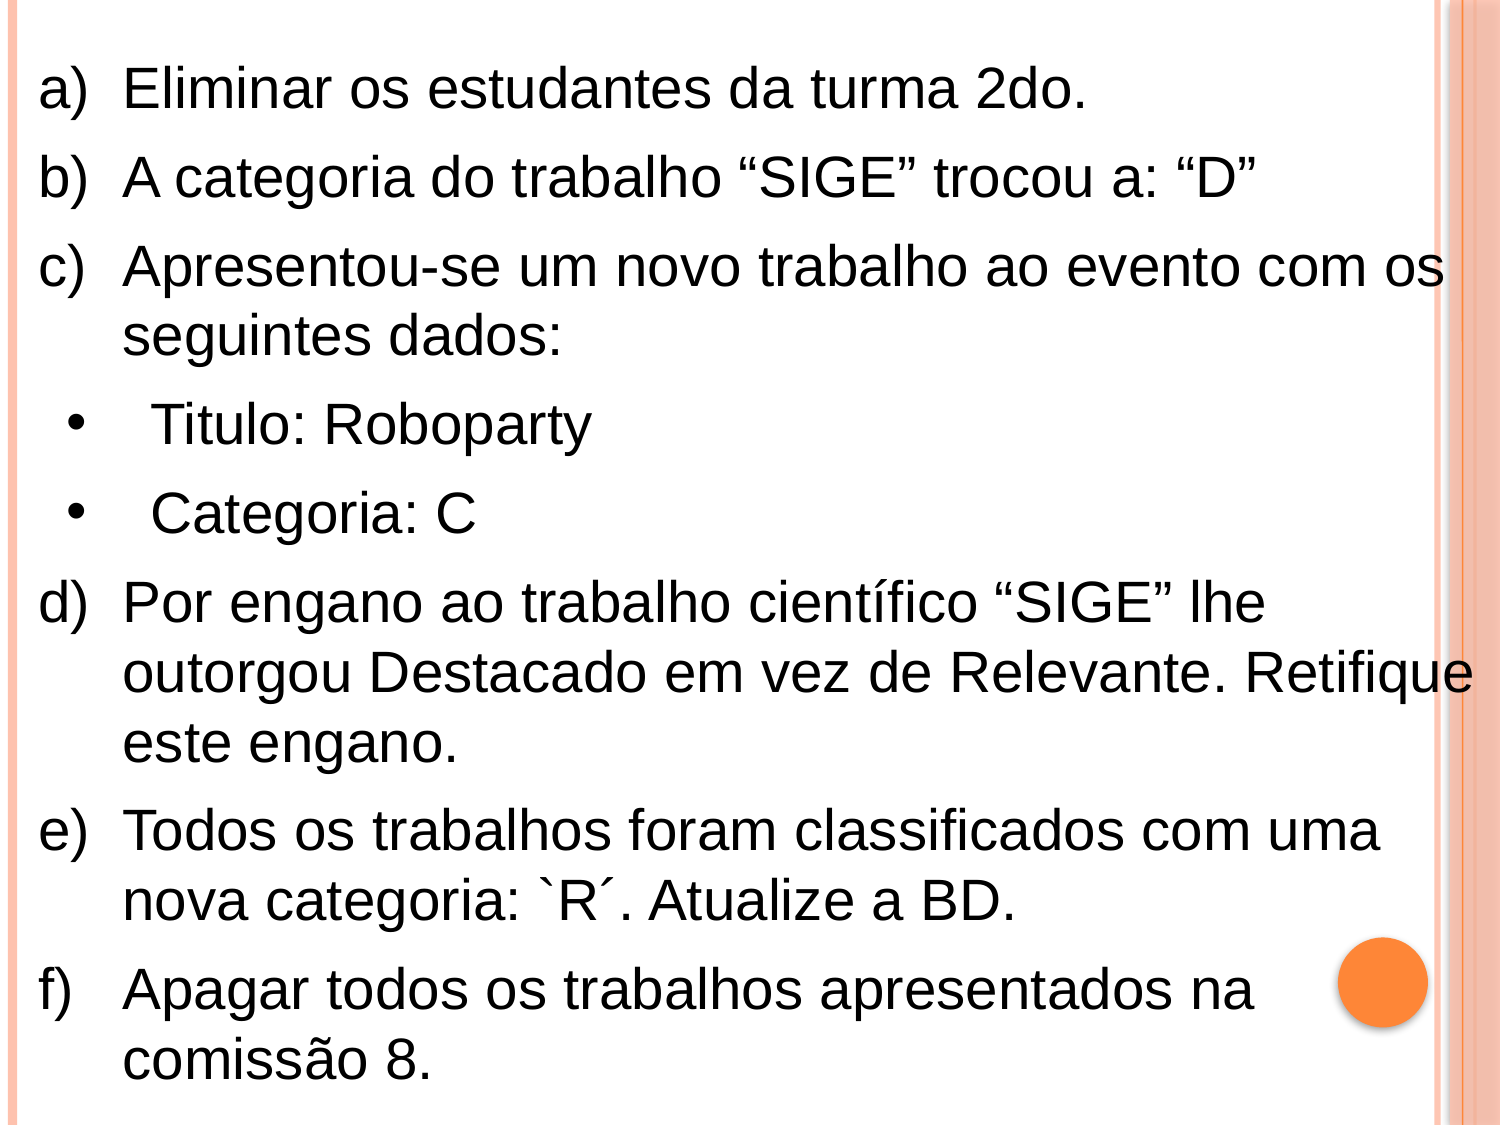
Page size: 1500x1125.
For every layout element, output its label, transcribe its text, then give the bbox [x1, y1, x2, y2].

text_box Eliminar os estudantes da turma 2do. A categoria do trabalho “SIGE” trocou a: “D” Apresentou-se um novo trabalho ao evento com os seguintes dados: Titulo: Roboparty Categoria: C Por engano ao trabalho científico “SIGE” lhe outorgou Destacado em vez de Relevante. Retifique este engano. Todos os trabalhos foram classificados com uma nova categoria: `R´. Atualize a BD. Apagar todos os trabalhos apresentados na comissão 8. [23, 42, 1500, 1047]
